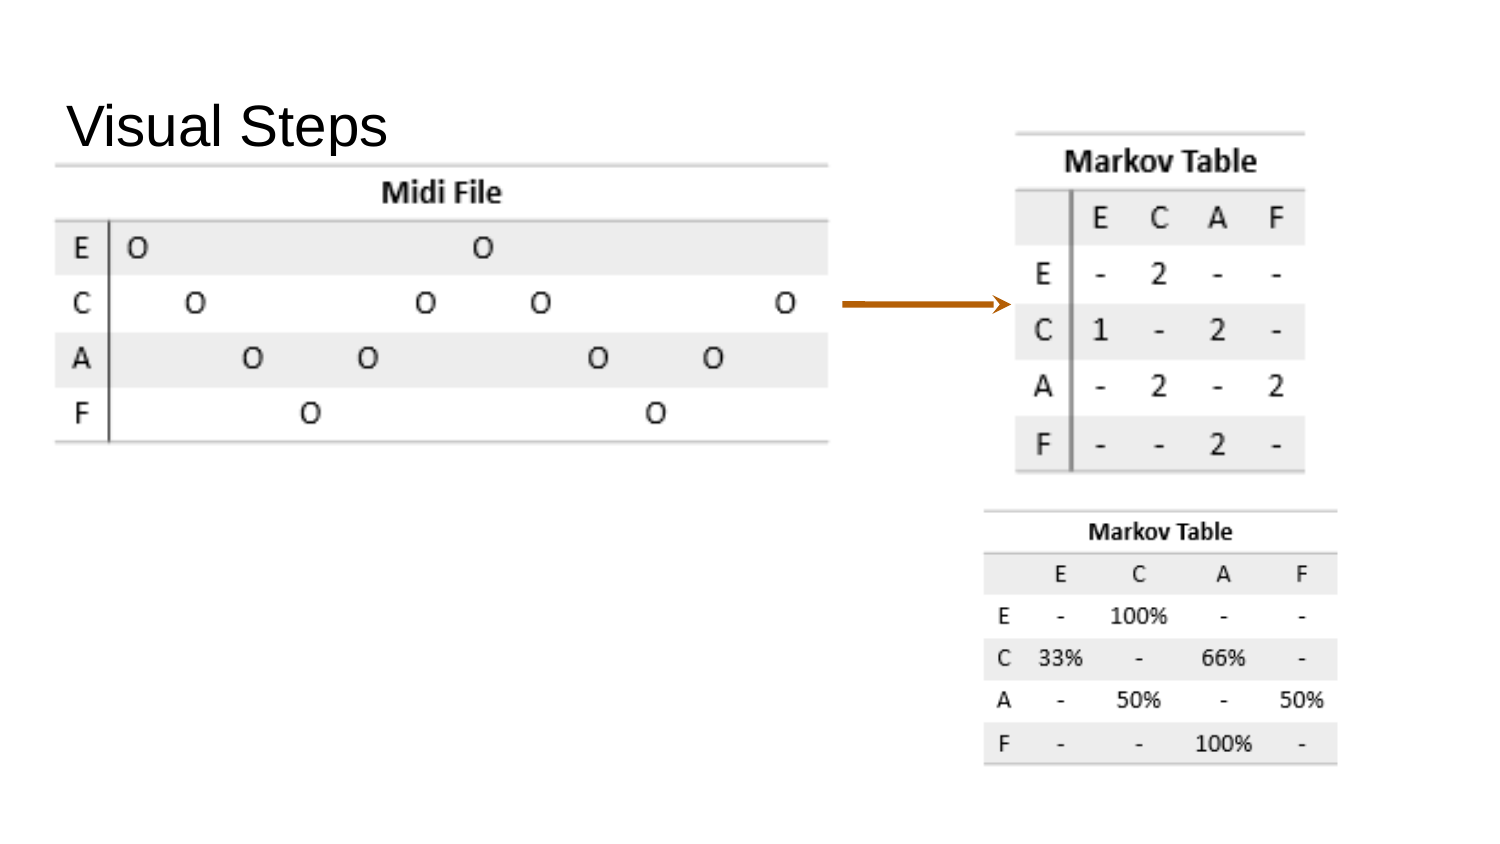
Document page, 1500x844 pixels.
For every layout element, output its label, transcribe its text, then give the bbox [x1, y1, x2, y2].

title Visual Steps [51, 72, 1449, 167]
picture [50, 155, 843, 453]
picture [976, 501, 1347, 783]
picture [1010, 129, 1313, 480]
